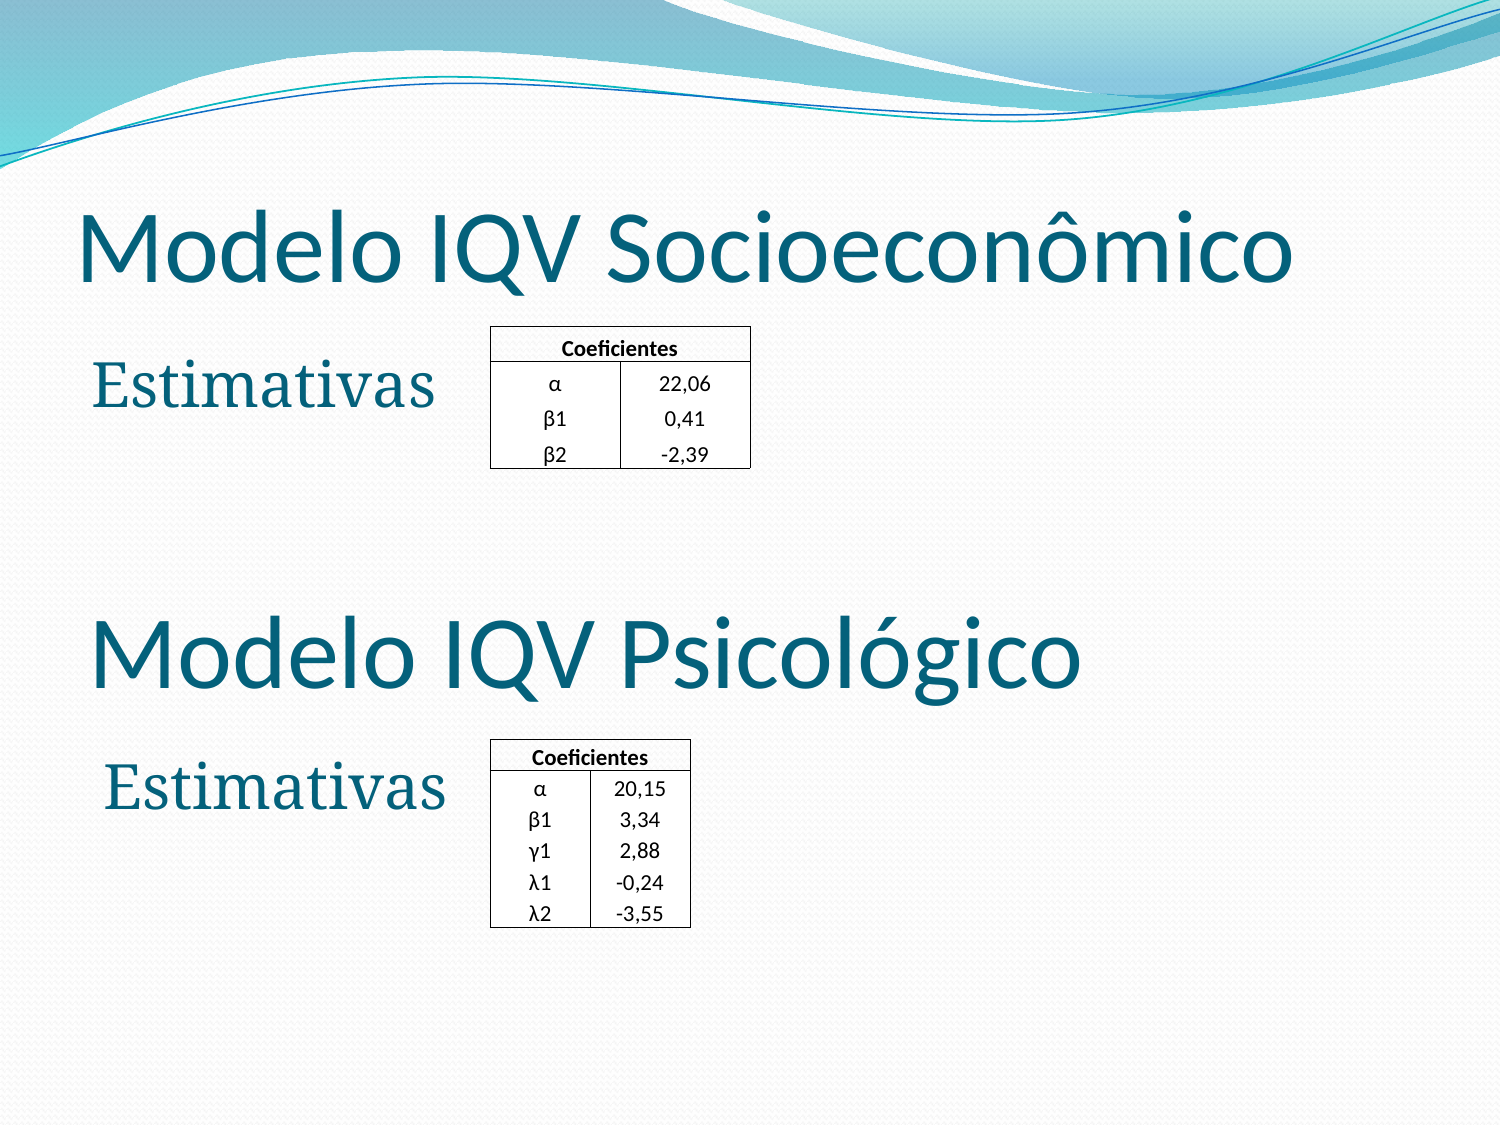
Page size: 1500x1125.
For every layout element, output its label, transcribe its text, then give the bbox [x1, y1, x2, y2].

text_box Estimativas [88, 739, 479, 830]
title Modelo IQV Socioeconômico [75, 115, 1425, 303]
table_cell 0,41 [621, 397, 750, 433]
table_header Coeficientes [491, 327, 750, 361]
table_cell 22,06 [621, 362, 750, 397]
table_cell β1 [491, 397, 620, 433]
table_cell λ2 [491, 896, 590, 927]
table_cell λ1 [491, 865, 590, 896]
table_cell β1 [491, 802, 590, 833]
table_cell γ1 [491, 833, 590, 865]
table_cell 2,88 [591, 833, 690, 865]
table_header Coeficientes [491, 740, 690, 770]
text_box Modelo IQV Psicológico [88, 527, 1439, 715]
table_cell -3,55 [591, 896, 690, 927]
table_cell -2,39 [621, 433, 750, 468]
table_cell α [491, 771, 590, 802]
table_cell α [491, 362, 620, 397]
text_box Estimativas [76, 338, 467, 428]
table_cell β2 [491, 433, 620, 468]
table_cell 3,34 [591, 802, 690, 833]
table_cell 20,15 [591, 771, 690, 802]
table_cell -0,24 [591, 865, 690, 896]
